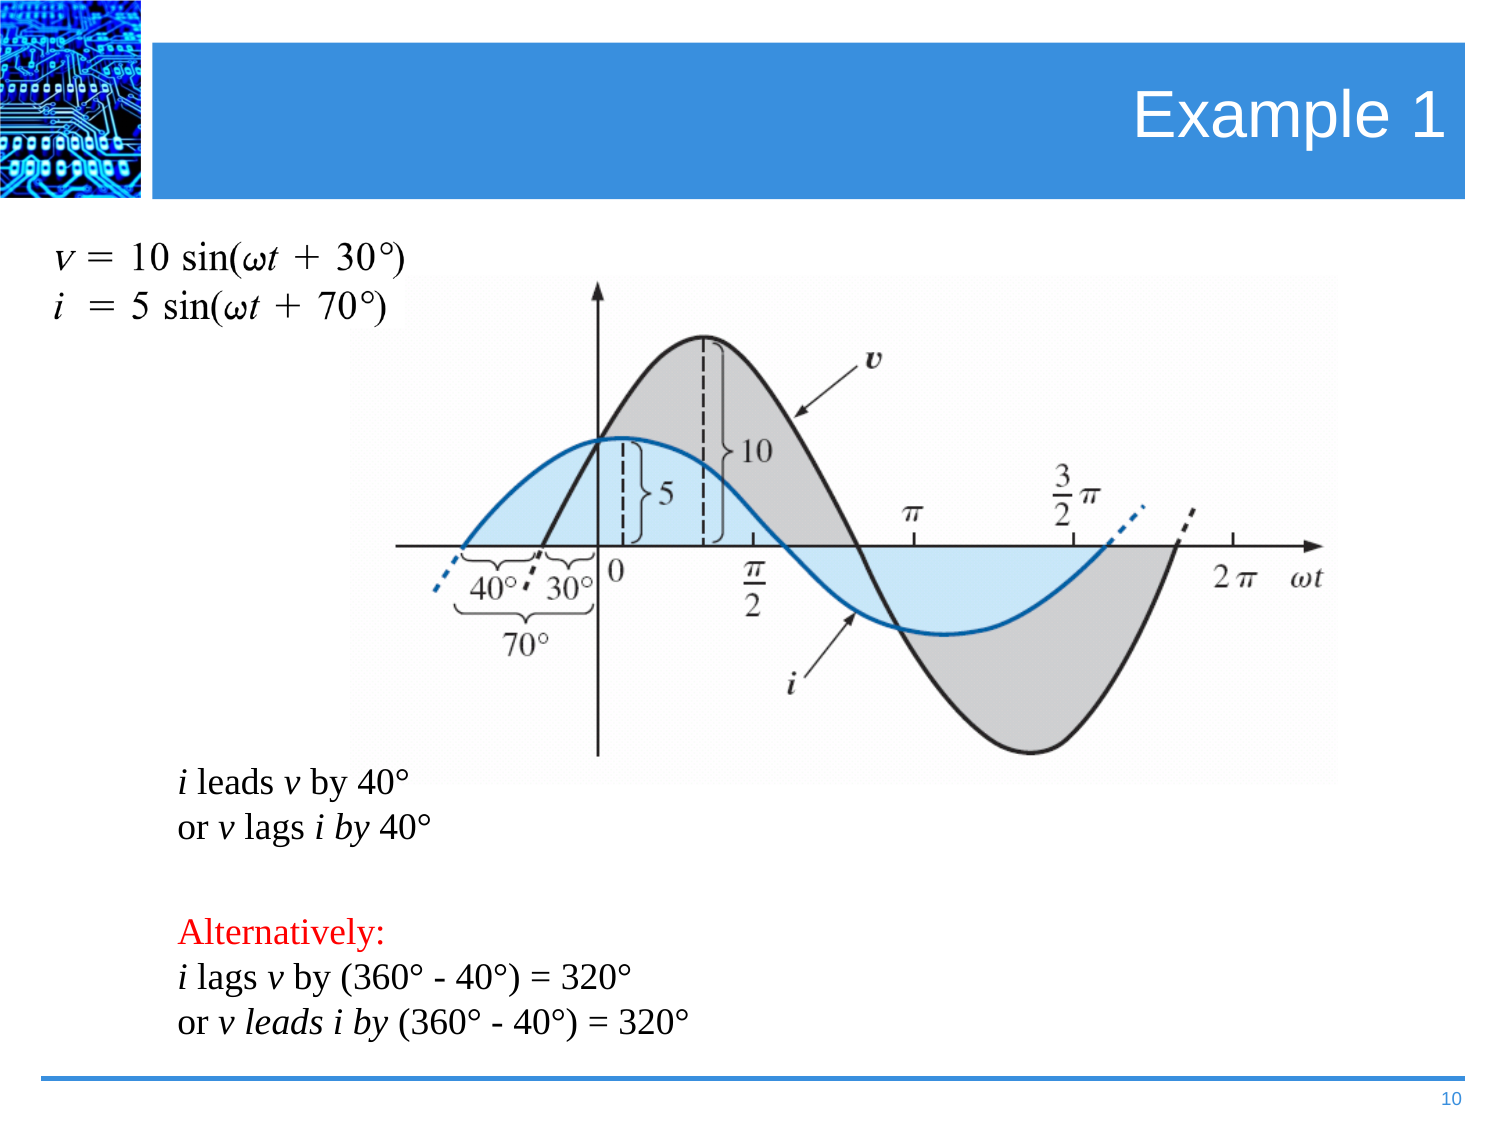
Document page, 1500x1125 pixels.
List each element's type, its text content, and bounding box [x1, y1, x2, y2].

picture [49, 237, 1338, 786]
slide_number 10 [1421, 1080, 1463, 1116]
text_box i leads v by 40° or v lags i by 40° [162, 749, 809, 855]
picture [6, 176, 32, 197]
text_box Alternatively: i lags v by (360° - 40°) = 320° or v leads i by (360° - 40°) = 320° [162, 899, 809, 1050]
title Example 1 [304, 54, 1463, 159]
picture [1, 1, 140, 197]
